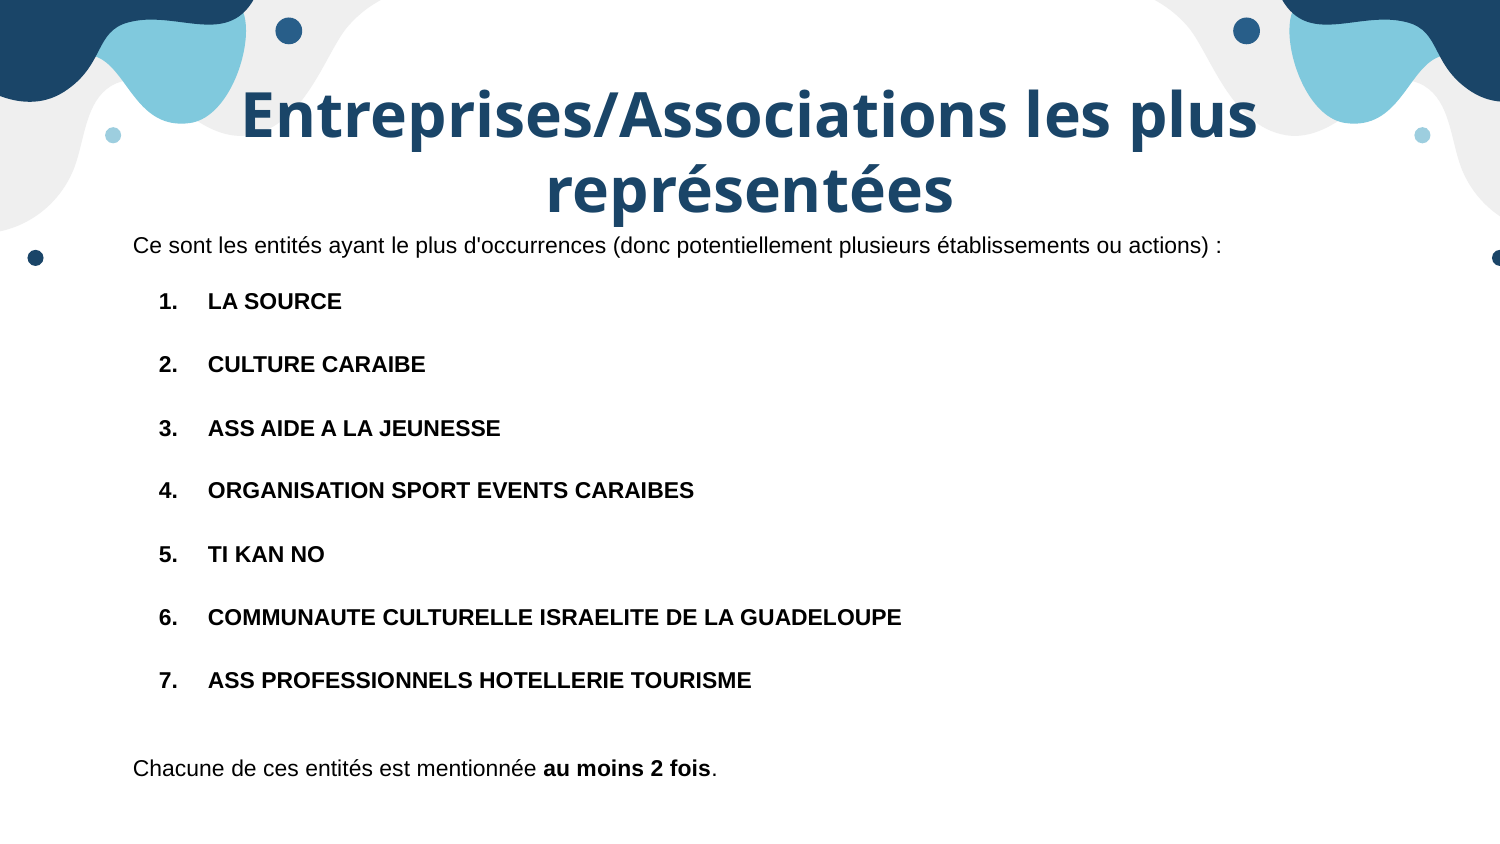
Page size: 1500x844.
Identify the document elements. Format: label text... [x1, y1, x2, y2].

list Ce sont les entités ayant le plus d'occurrences (donc potentiellement plusieurs établissements ou actions) : LA SOURCE CULTURE CARAIBE ASS AIDE A LA JEUNESSE ORGANISATION SPORT EVENTS CARAIBES TI KAN NO COMMUNAUTE CULTURELLE ISRAELITE DE LA GUADELOUPE ASS PROFESSIONNELS HOTELLERIE TOURISME Chacune de ces entités est mentionnée au moins 2 fois. [117, 211, 1383, 829]
title Entreprises/Associations les plus représentées [88, 59, 1412, 154]
